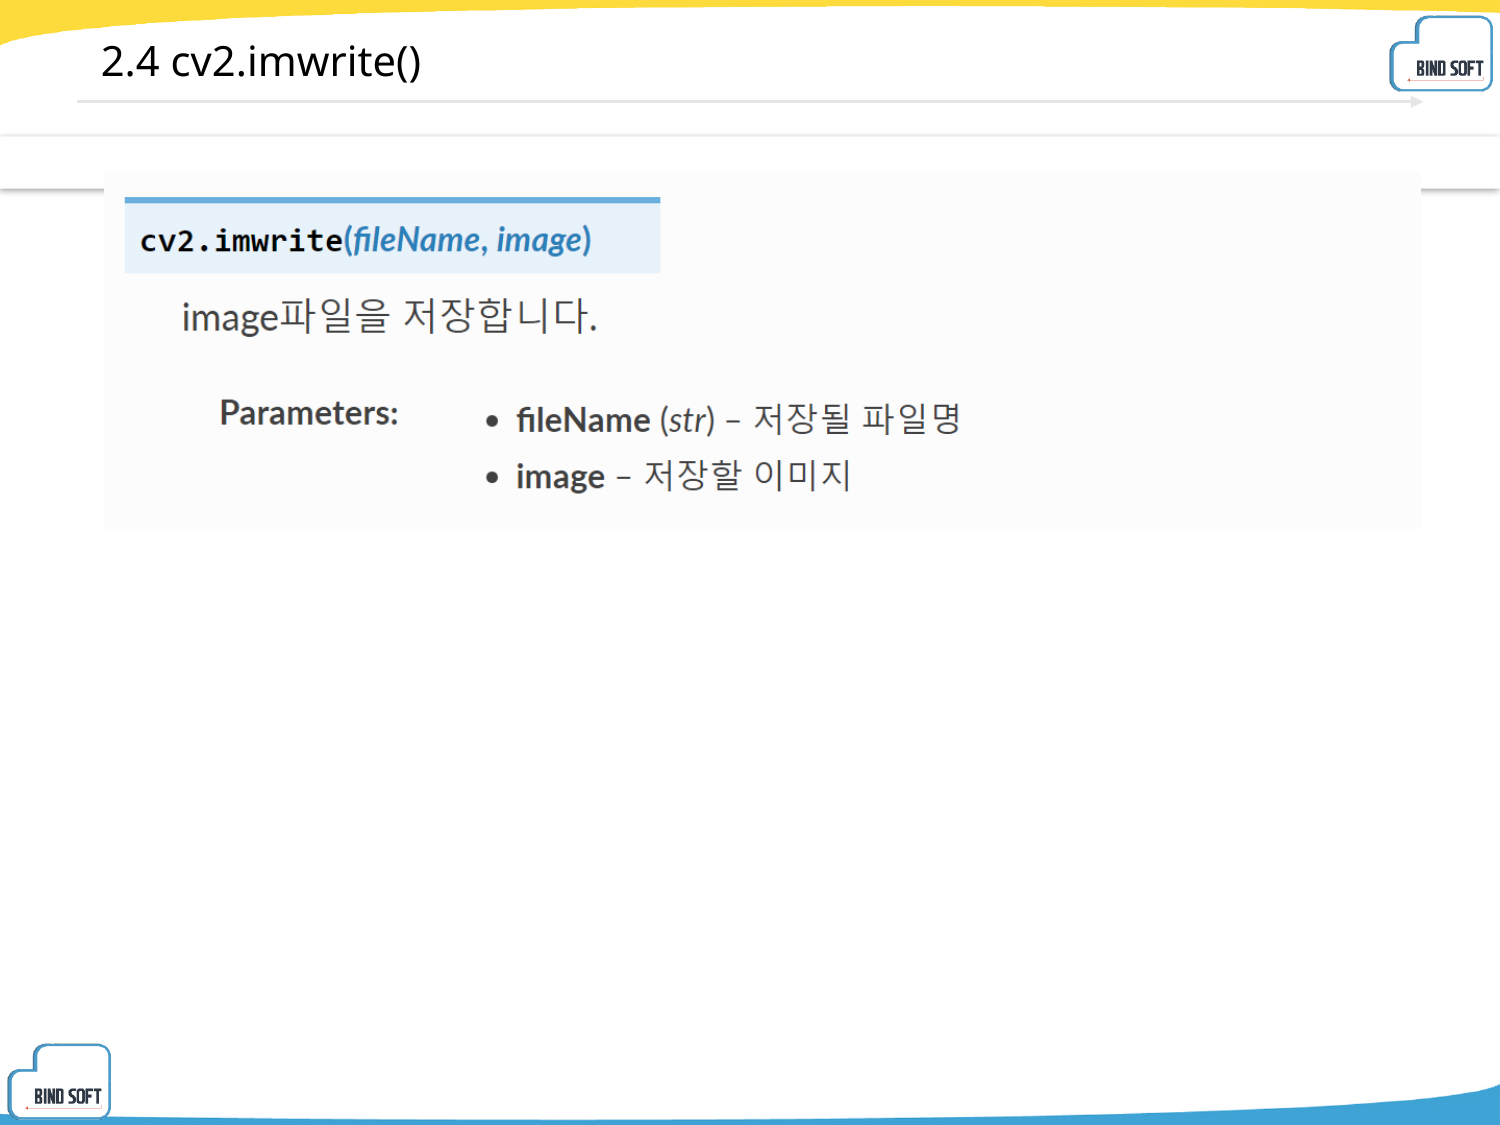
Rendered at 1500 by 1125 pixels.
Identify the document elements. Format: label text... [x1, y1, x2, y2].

picture [0, 0, 1500, 96]
title 2.4 cv2.imwrite() [75, 11, 1425, 108]
picture [0, 1003, 1500, 1125]
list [104, 172, 1422, 530]
